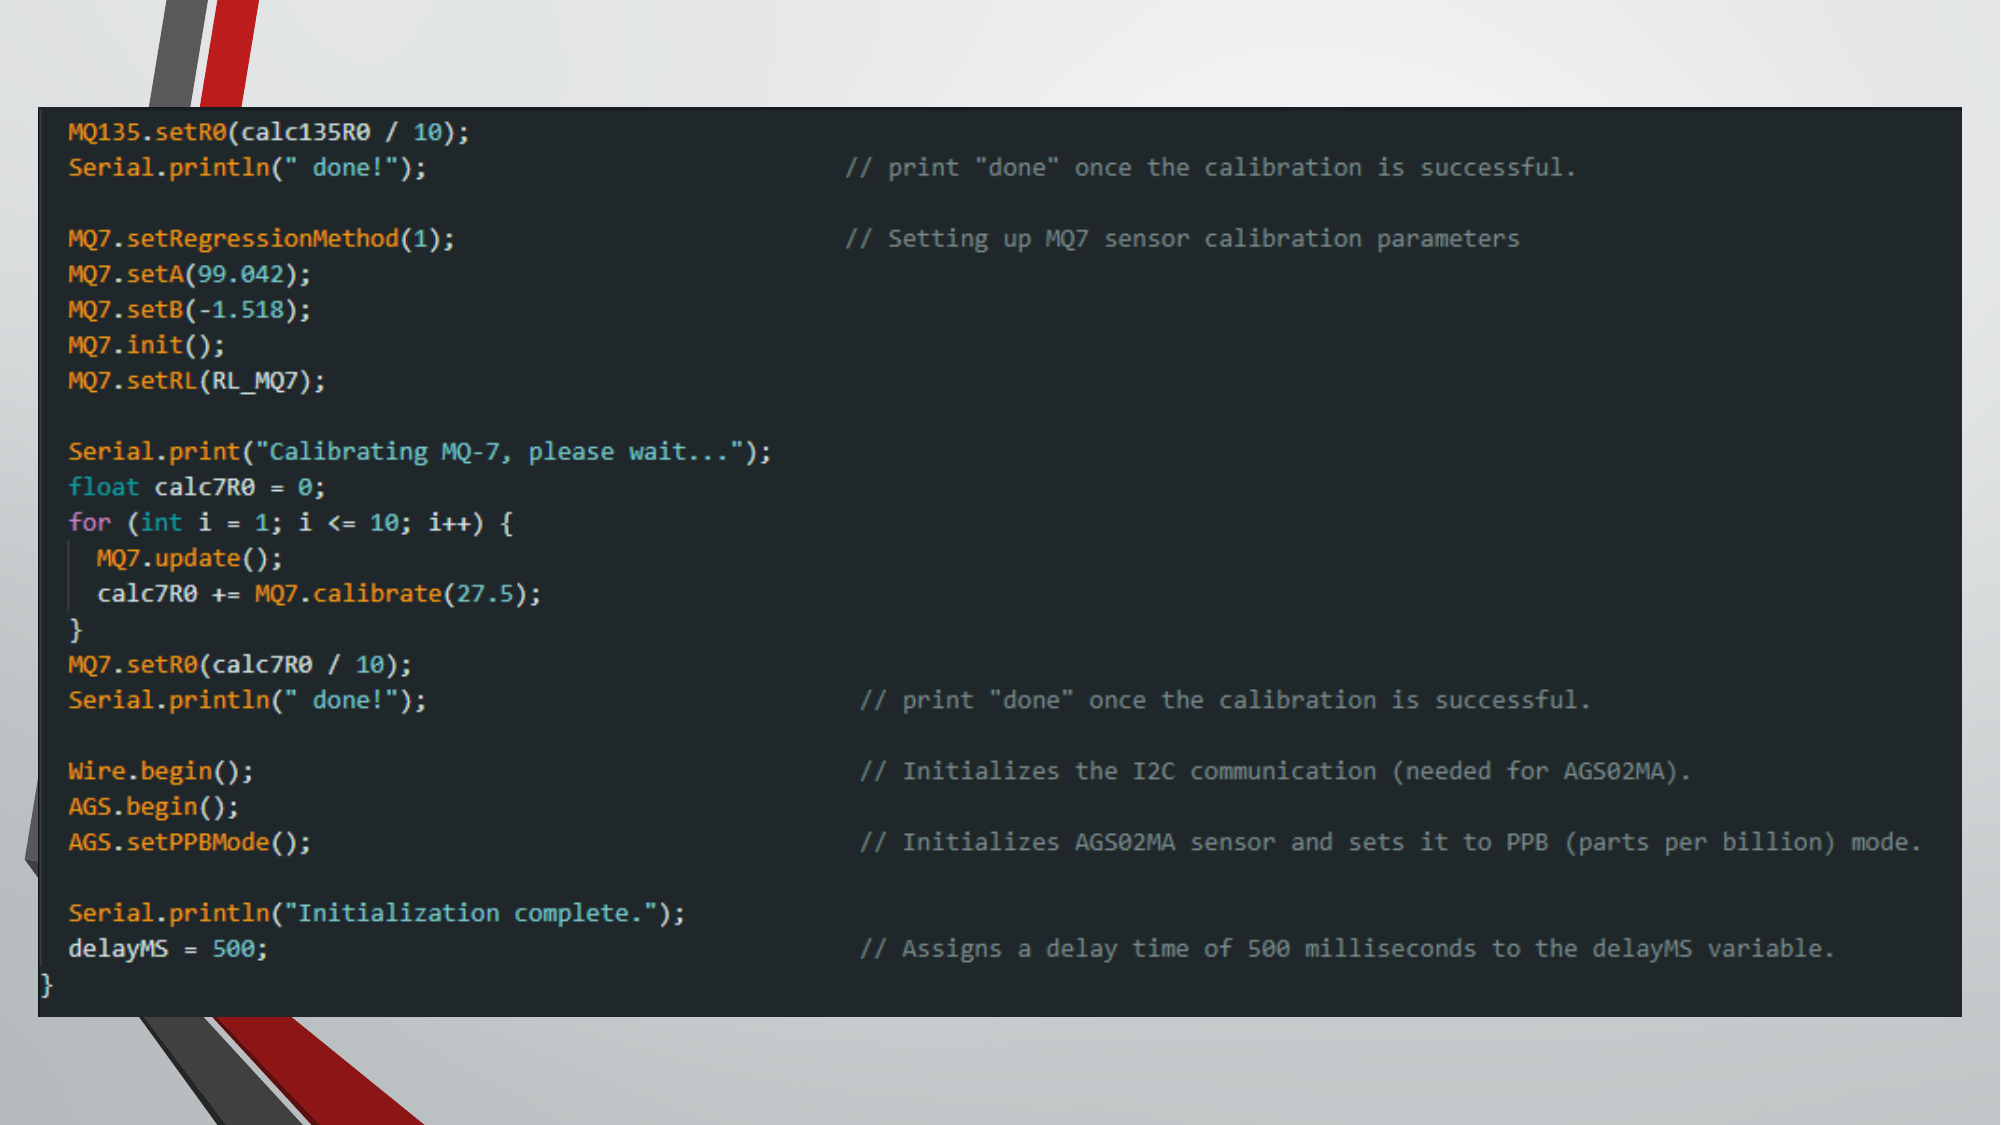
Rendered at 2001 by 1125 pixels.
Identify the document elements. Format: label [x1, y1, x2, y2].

list [38, 107, 1962, 1018]
